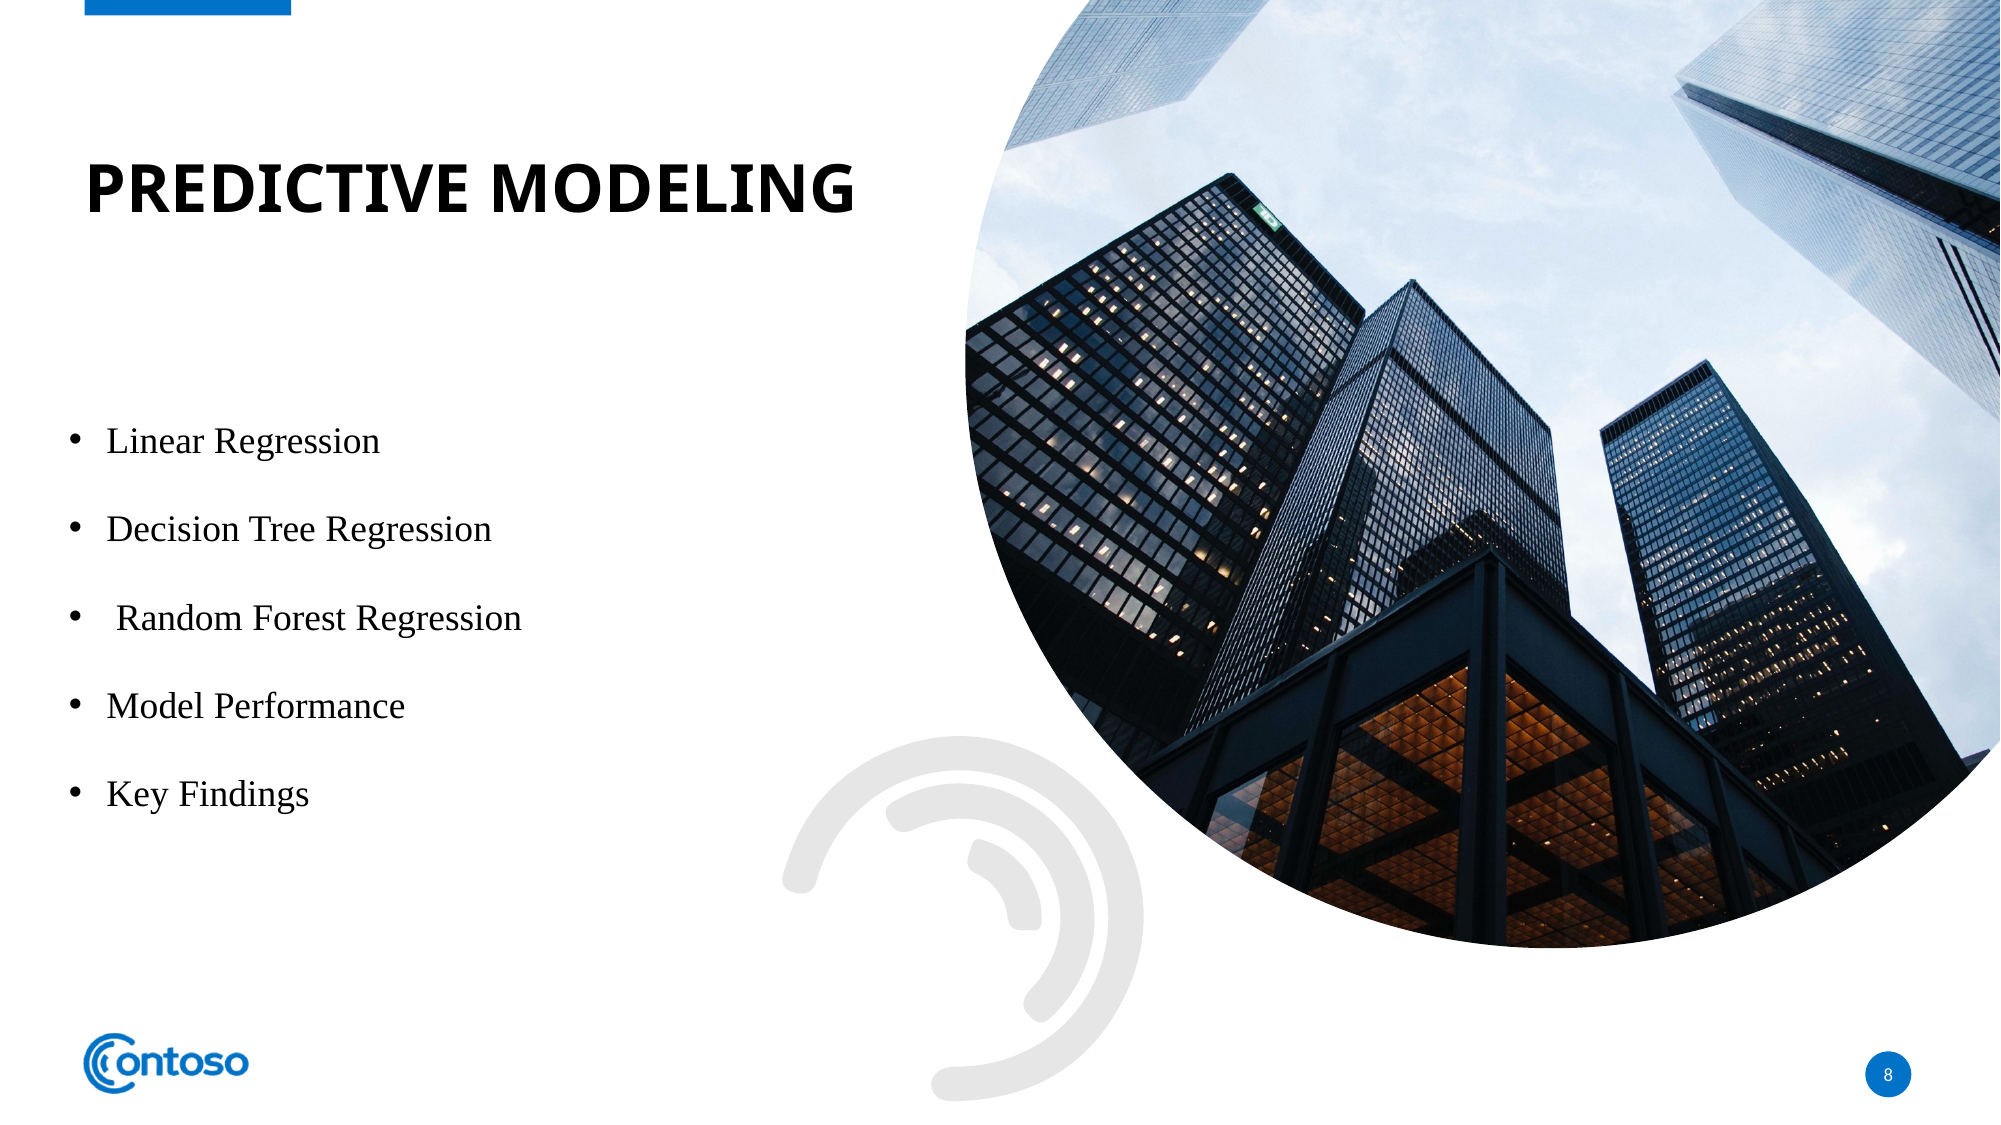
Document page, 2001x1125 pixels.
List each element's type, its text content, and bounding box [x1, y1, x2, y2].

list Linear Regression Decision Tree Regression Random Forest Regression Model Performance Key Findings [68, 393, 724, 929]
picture [77, 1027, 254, 1095]
picture [965, 0, 2000, 949]
slide_number 8 [1864, 1059, 1913, 1090]
title Predictive Modeling [84, 81, 895, 300]
